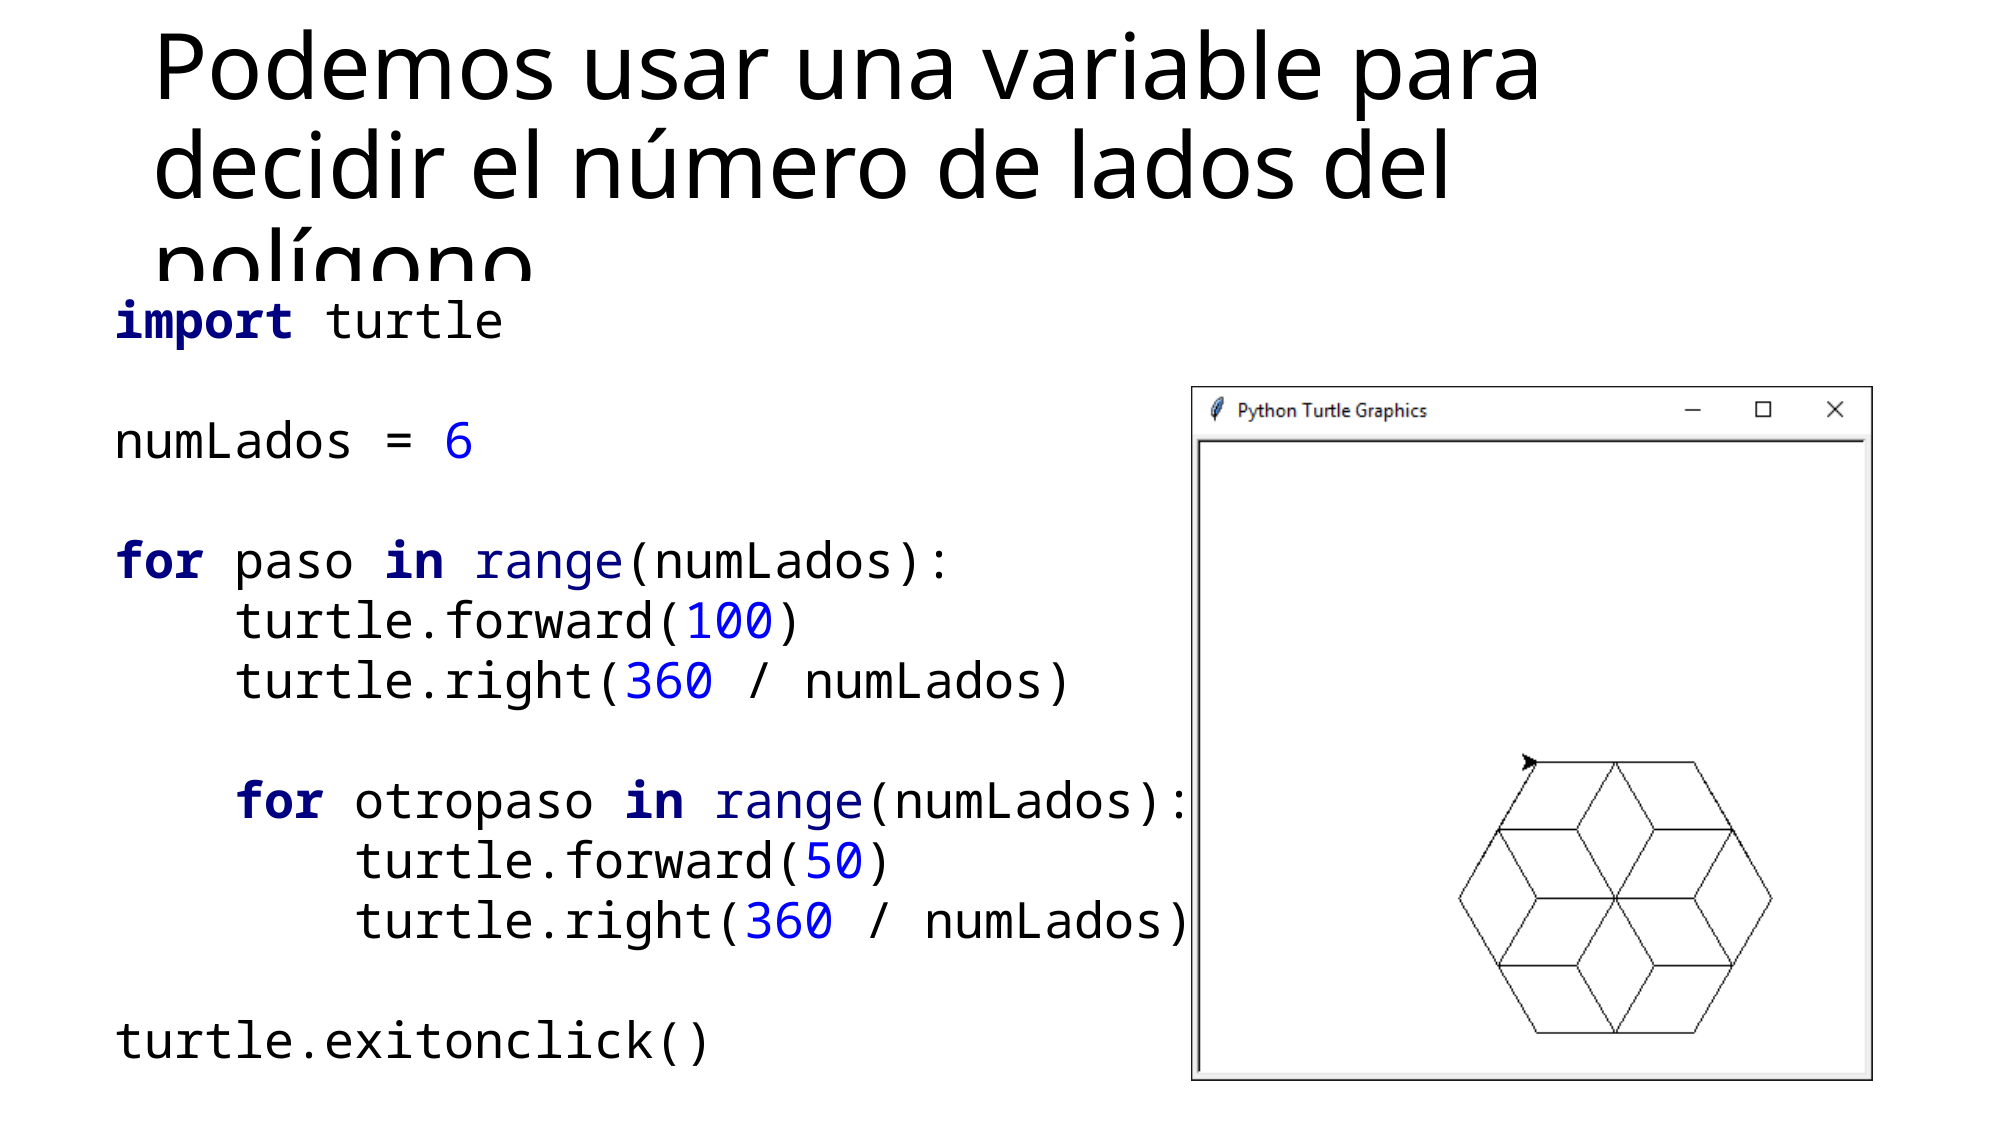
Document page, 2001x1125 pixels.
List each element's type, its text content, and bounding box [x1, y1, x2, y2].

text_box import turtle numLados = 6 for paso in range(numLados): turtle.forward(100) turtle.right(360 / numLados) for otropaso in range(numLados): turtle.forward(50) turtle.right(360 / numLados) turtle.exitonclick() [99, 281, 1210, 1077]
picture [1191, 386, 1873, 1081]
title Podemos usar una variable para decidir el número de lados del polígono [137, 59, 1863, 278]
